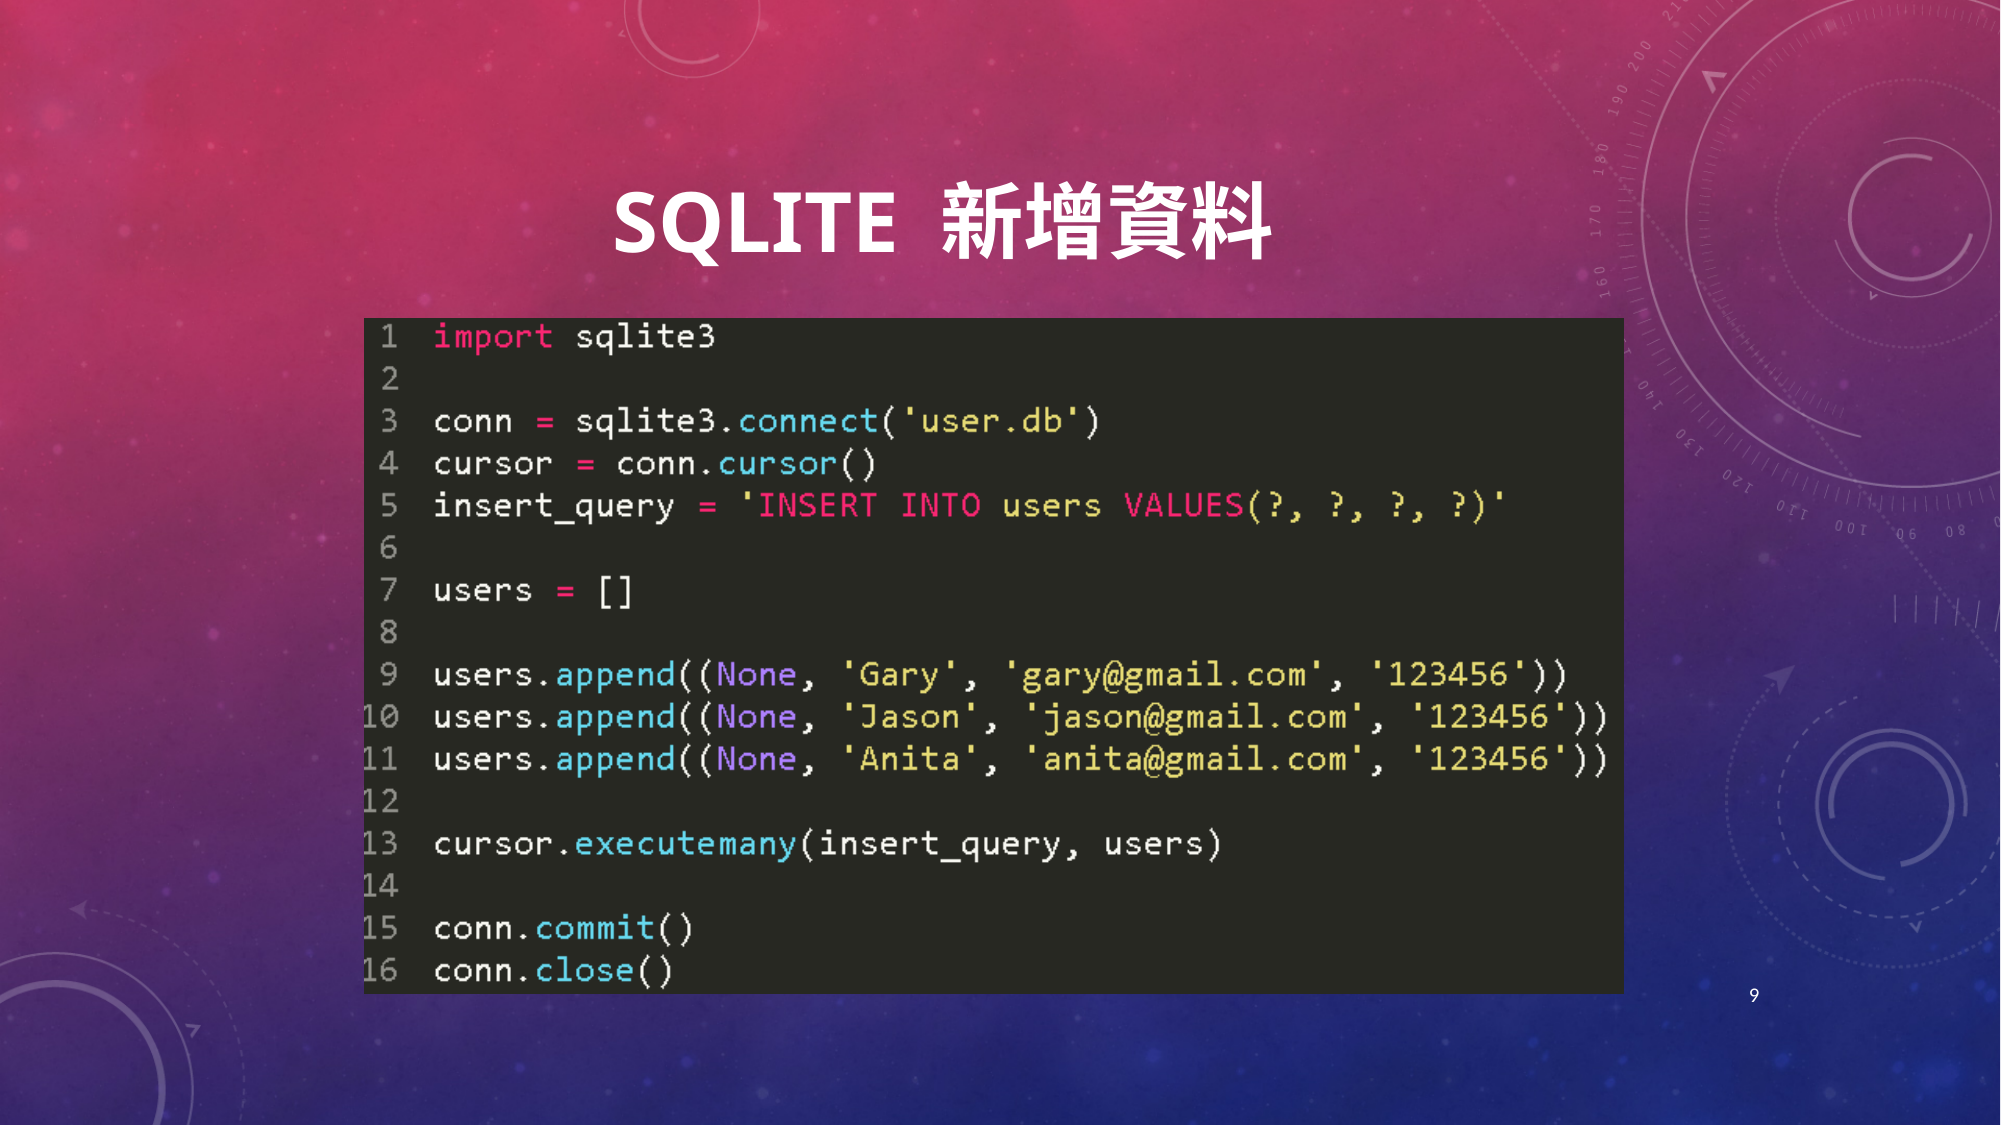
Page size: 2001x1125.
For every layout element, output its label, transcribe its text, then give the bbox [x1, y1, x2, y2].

slide_number 9 [1684, 963, 1775, 1025]
title SQLITE 新增資料 [112, 99, 1775, 339]
picture [0, 0, 2001, 1125]
